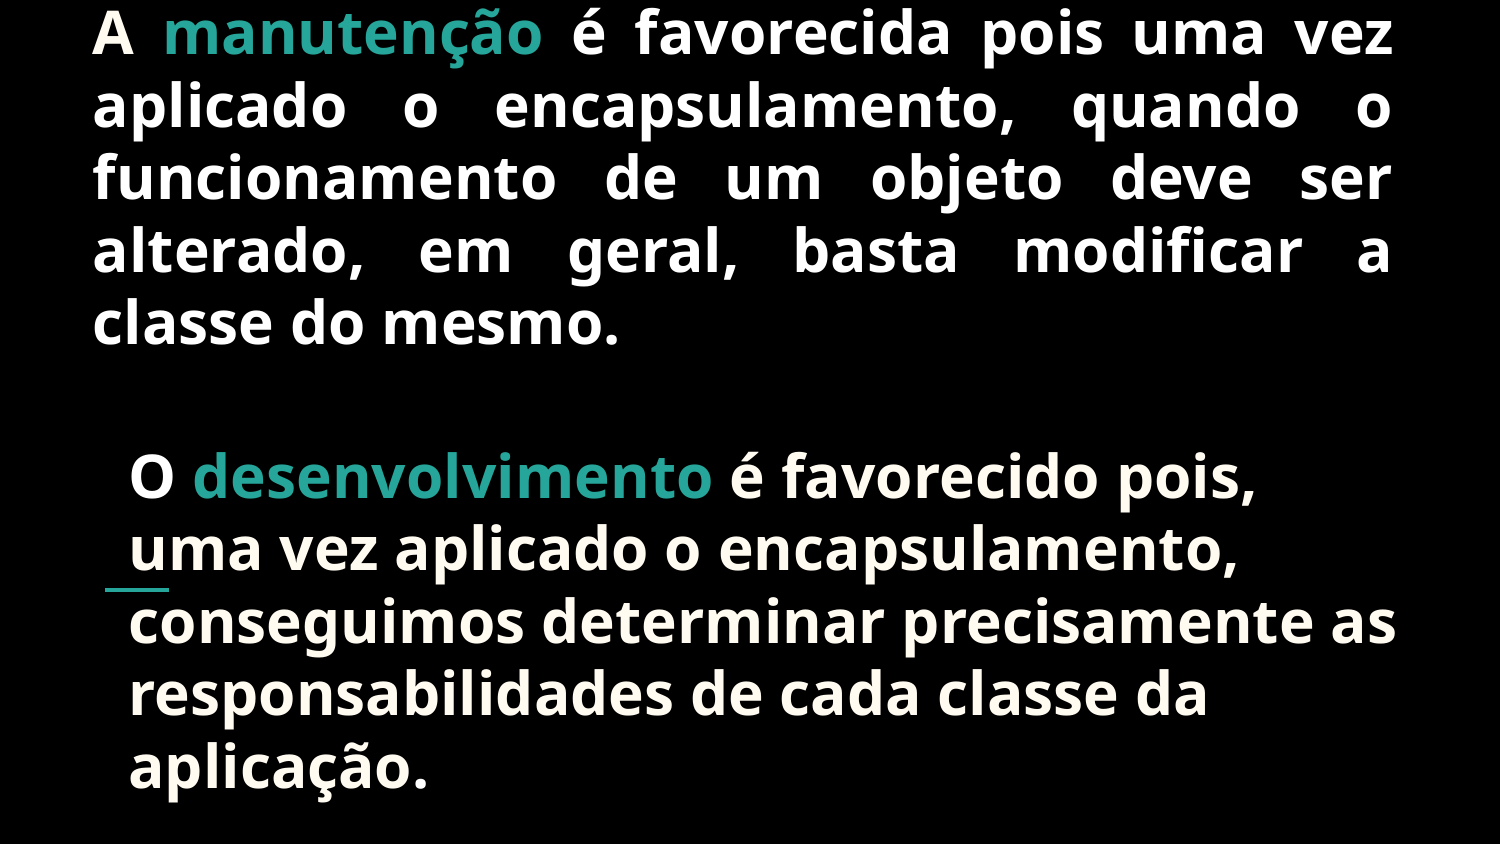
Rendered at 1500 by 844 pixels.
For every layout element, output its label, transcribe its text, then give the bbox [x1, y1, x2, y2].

text_box O desenvolvimento é favorecido pois, uma vez aplicado o encapsulamento, conseguimos determinar precisamente as responsabilidades de cada classe da aplicação.O [113, 422, 1422, 753]
title A manutenção é favorecida pois uma vez aplicado o encapsulamento, quando o funcionamento de um objeto deve ser alterado, em geral, basta modificar a classe do mesmo. [77, 121, 1410, 372]
